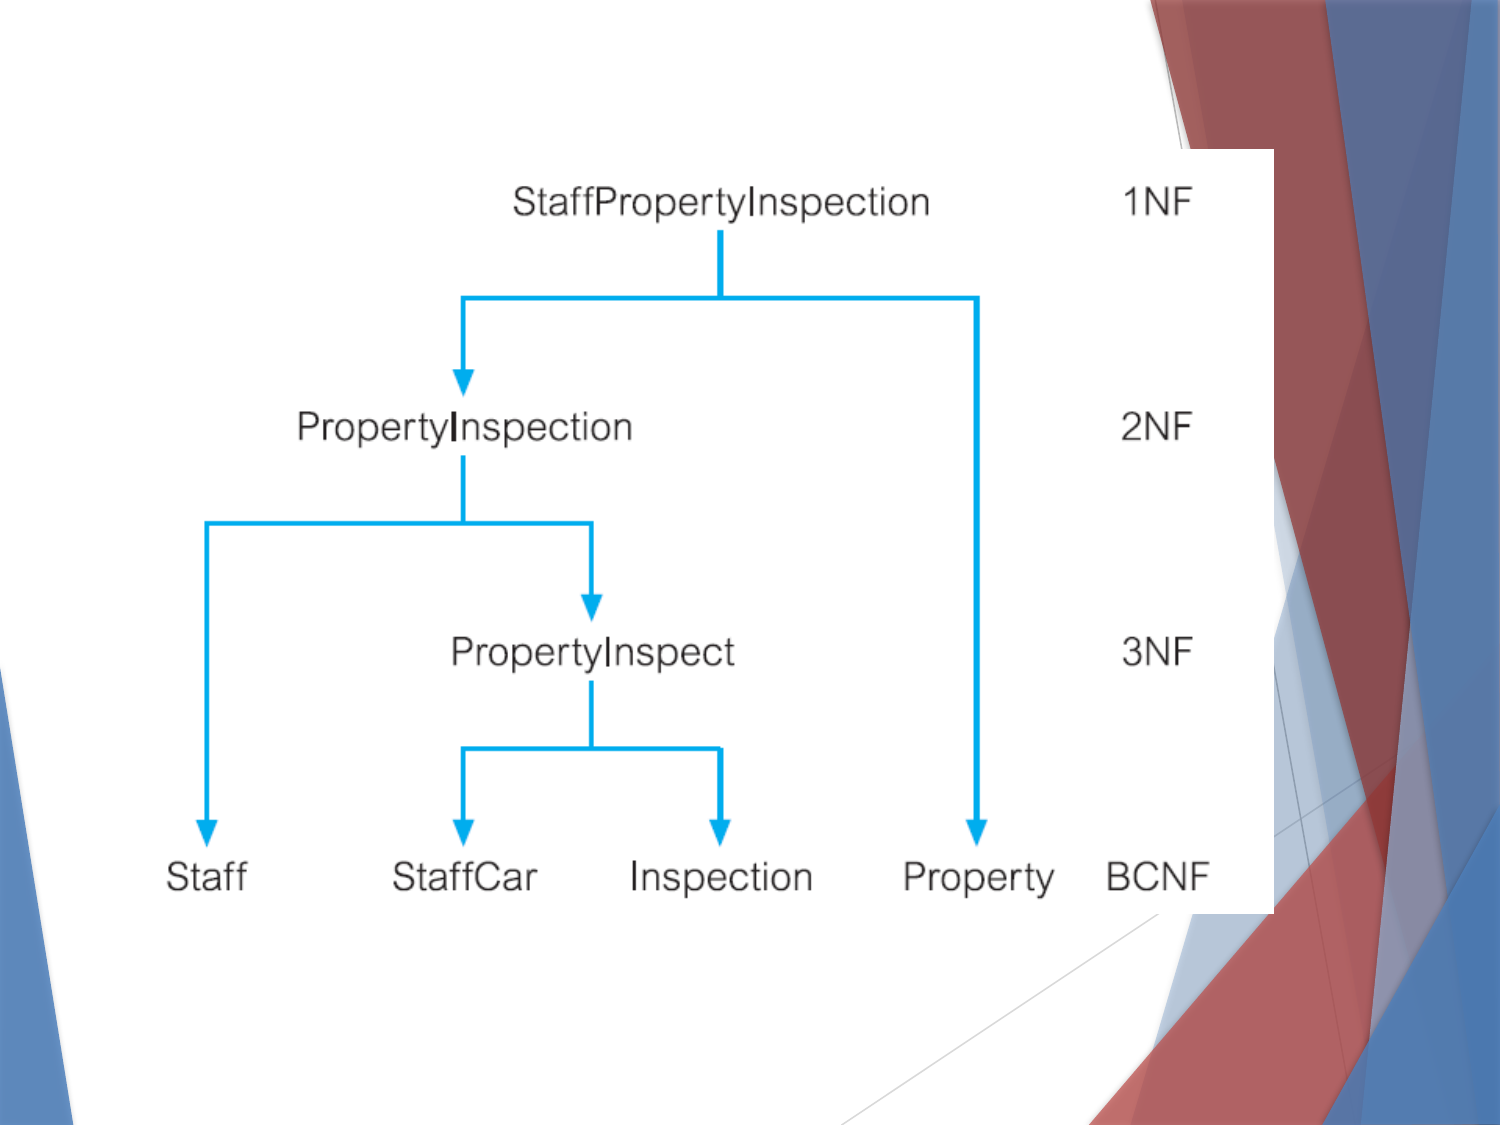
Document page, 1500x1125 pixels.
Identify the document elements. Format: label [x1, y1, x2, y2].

picture [149, 149, 1274, 915]
